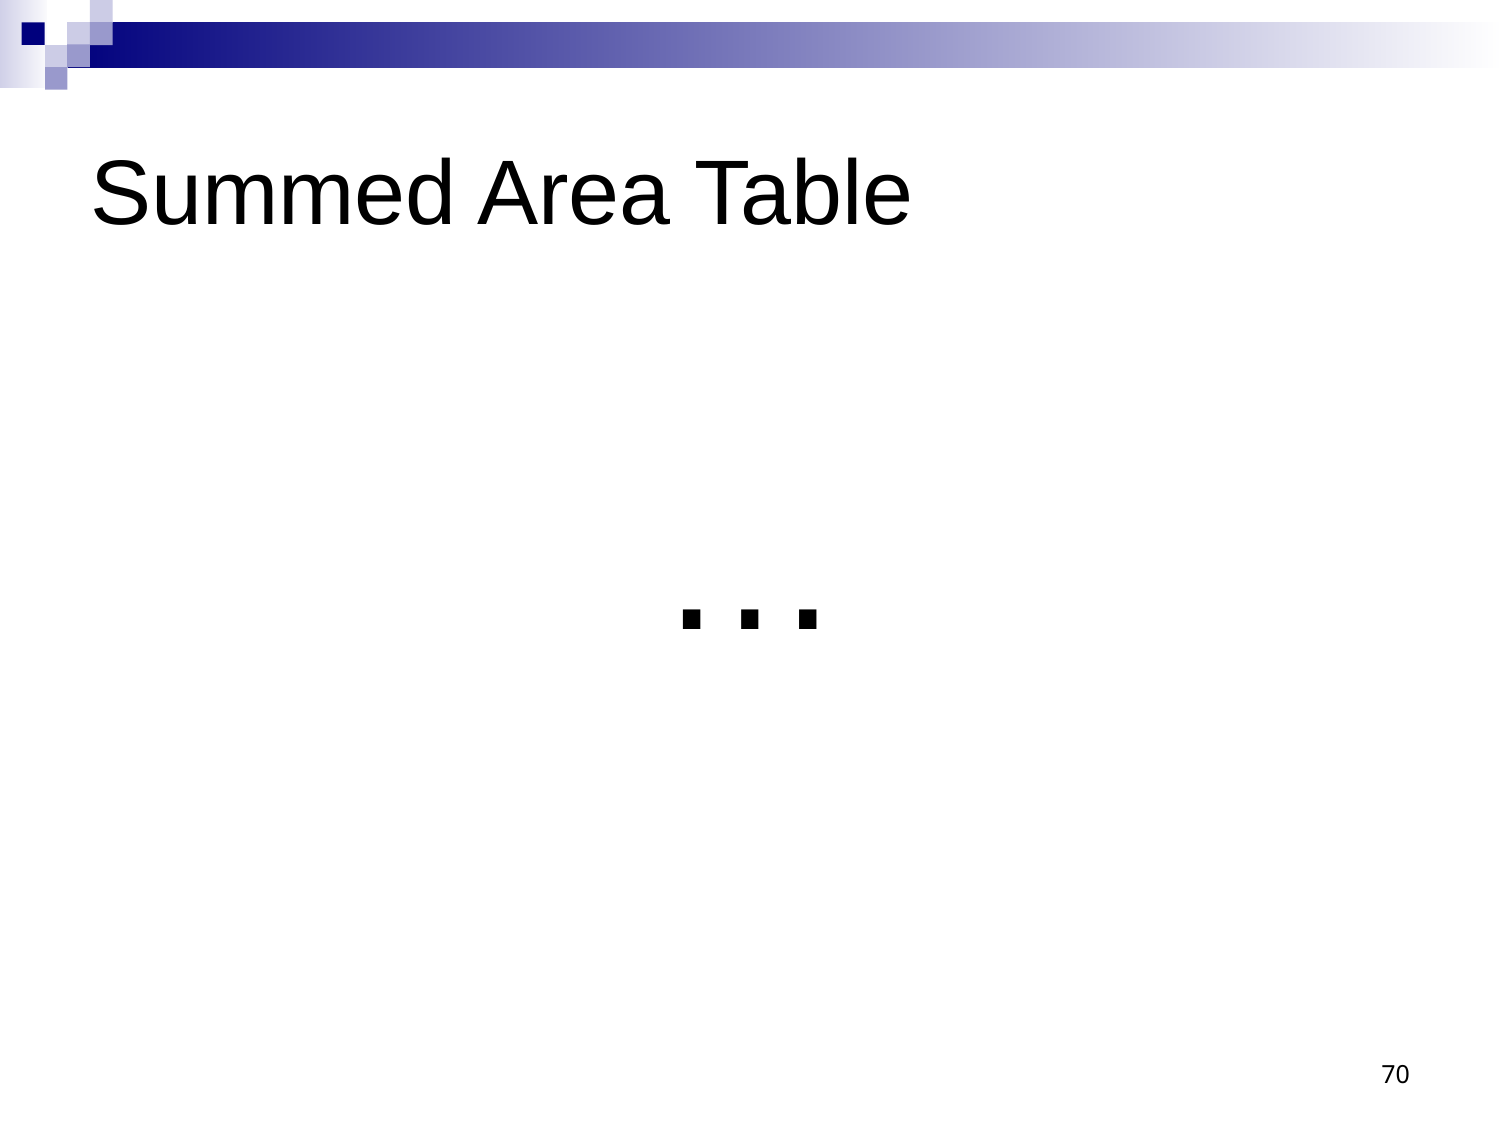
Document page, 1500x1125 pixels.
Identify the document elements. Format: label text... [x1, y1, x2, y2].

text_box … [643, 439, 857, 674]
slide_number 70 [1074, 1024, 1426, 1101]
text_box [689, 22, 693, 67]
title Summed Area Table [75, 75, 1425, 300]
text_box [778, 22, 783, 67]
